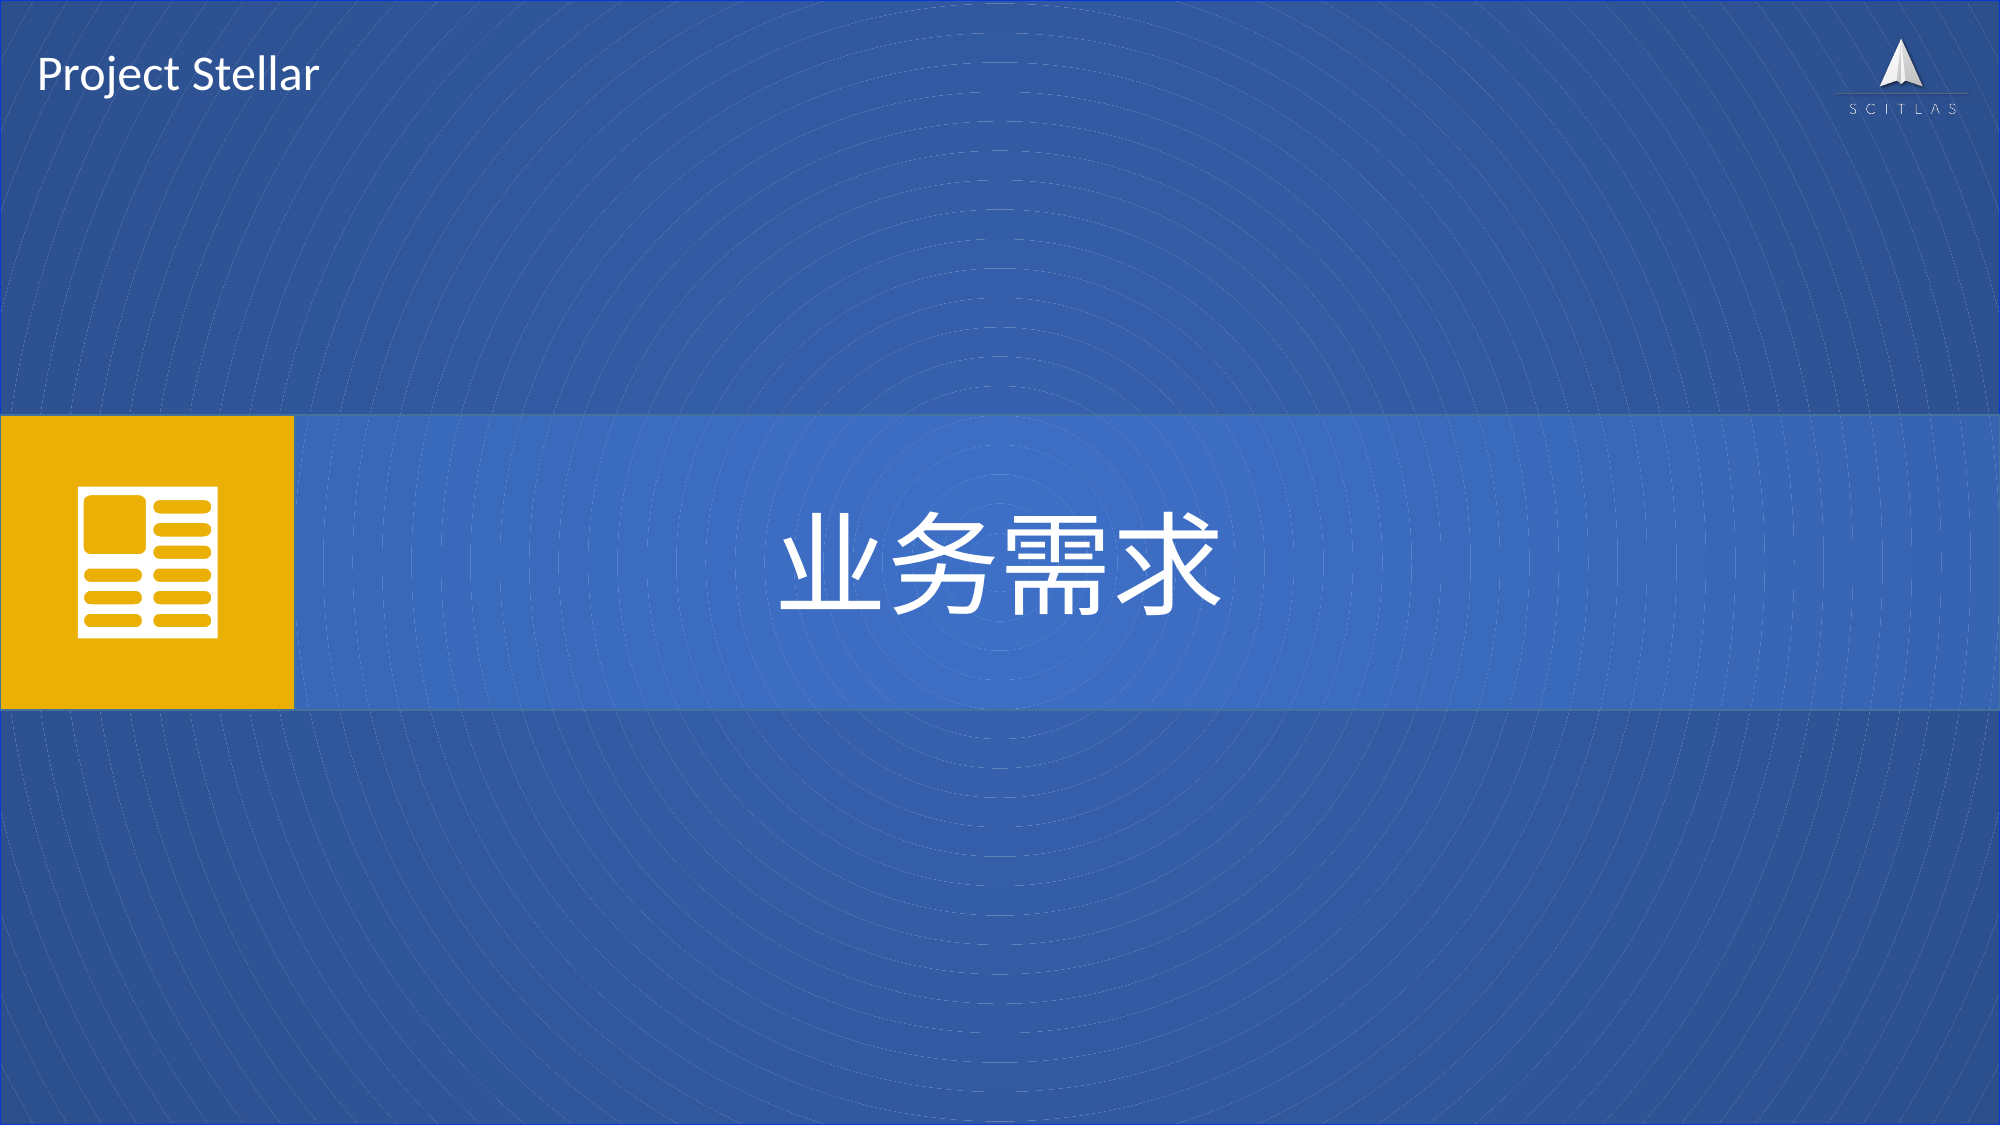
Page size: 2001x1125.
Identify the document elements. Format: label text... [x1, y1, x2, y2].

text_box [77, 486, 218, 639]
text_box [296, 414, 2000, 711]
picture [1802, 0, 2000, 142]
text_box [0, 711, 2000, 1125]
text_box 业务需求 [622, 486, 1378, 637]
text_box [0, 0, 2000, 414]
text_box Project Stellar [22, 32, 778, 108]
text_box [0, 414, 296, 711]
